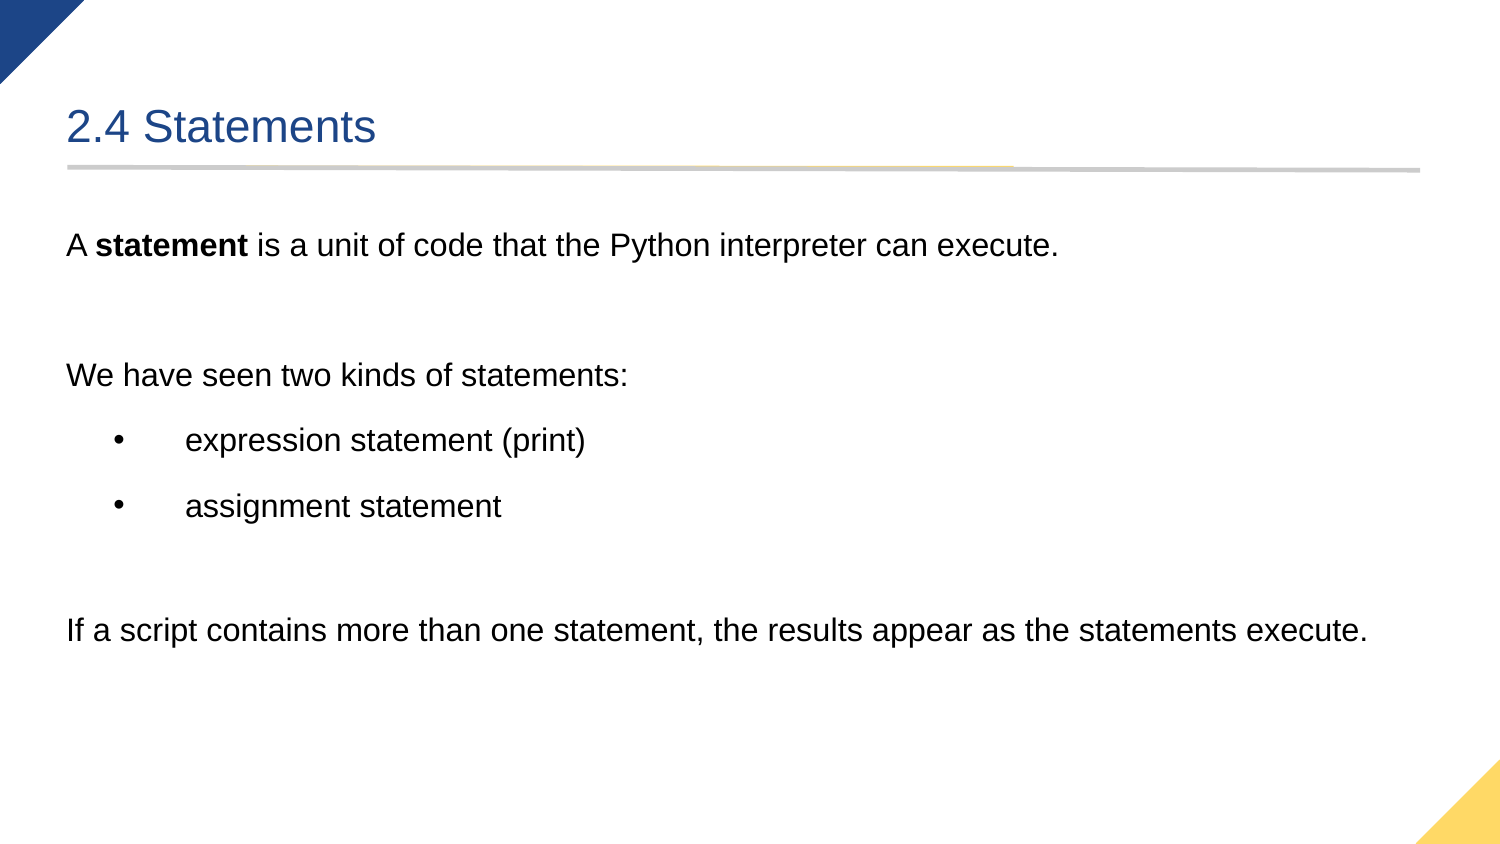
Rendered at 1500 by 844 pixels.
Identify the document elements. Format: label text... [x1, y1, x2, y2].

text_box [0, 0, 84, 84]
list A statement is a unit of code that the Python interpreter can execute. We have seen two kinds of statements: expression statement (print) assignment statement If a script contains more than one statement, the results appear as the statements execute. [51, 189, 1449, 707]
title 2.4 Statements [51, 72, 1449, 167]
text_box [1416, 760, 1500, 844]
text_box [67, 166, 1421, 171]
